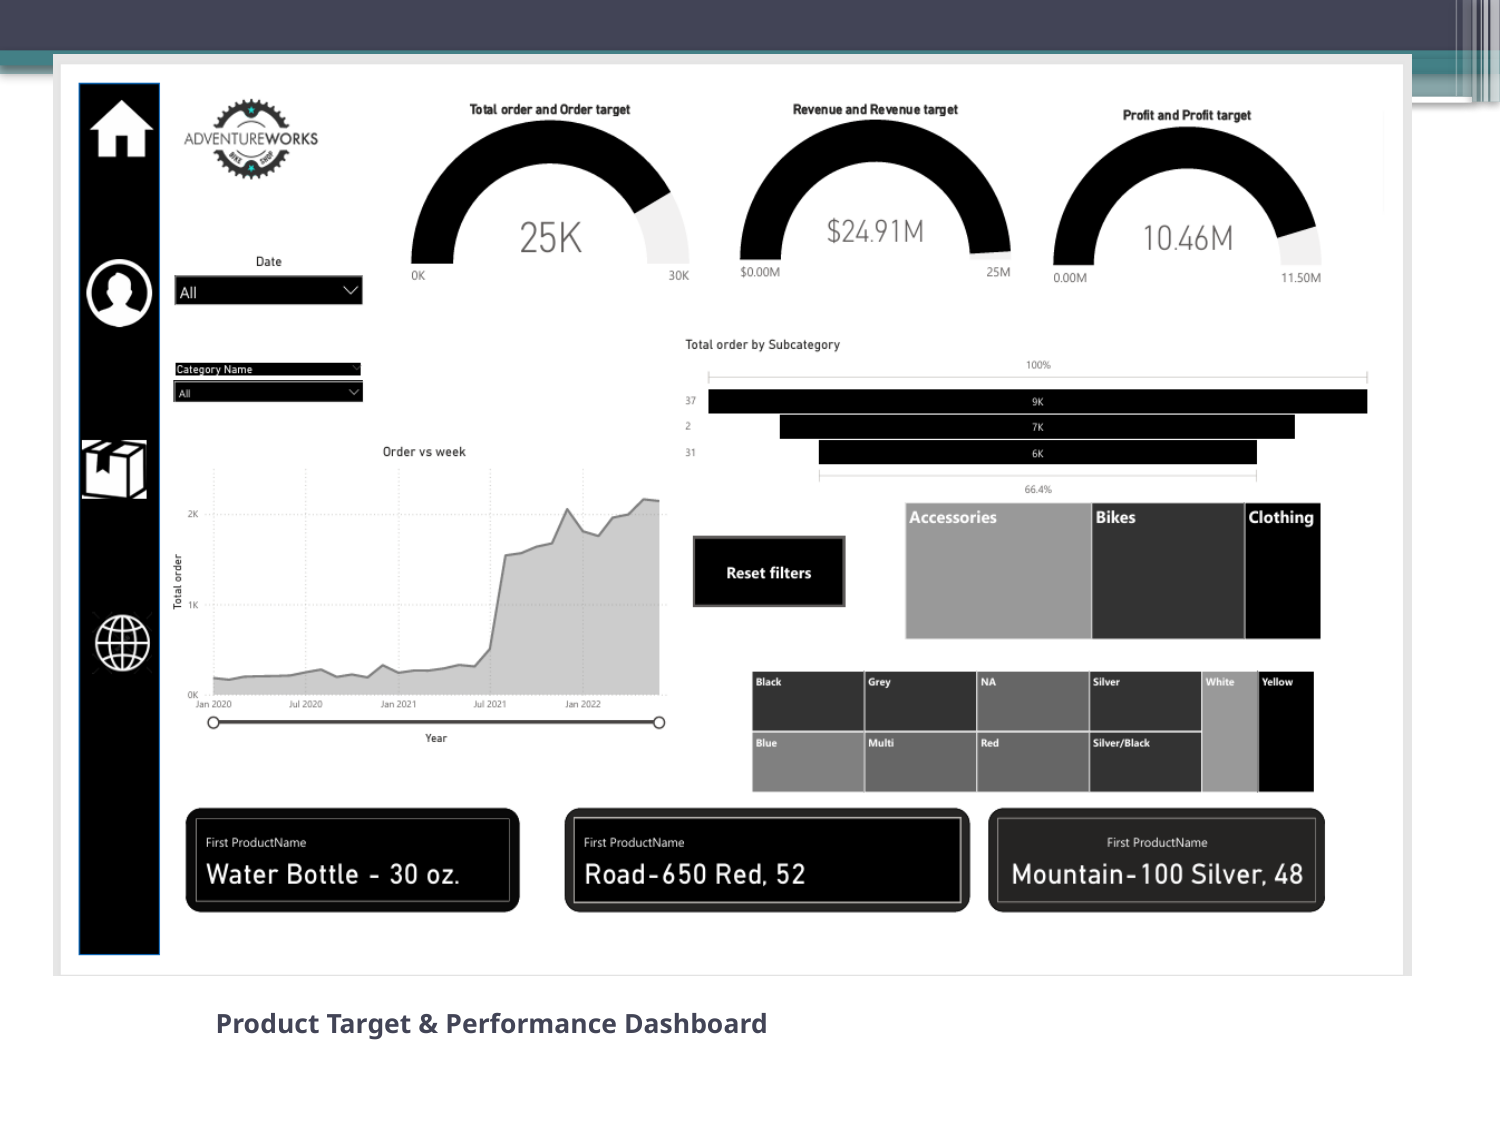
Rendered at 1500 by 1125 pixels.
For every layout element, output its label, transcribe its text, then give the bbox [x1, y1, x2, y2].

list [52, 54, 1412, 977]
title Product Target & Performance Dashboard [88, 999, 1439, 1047]
